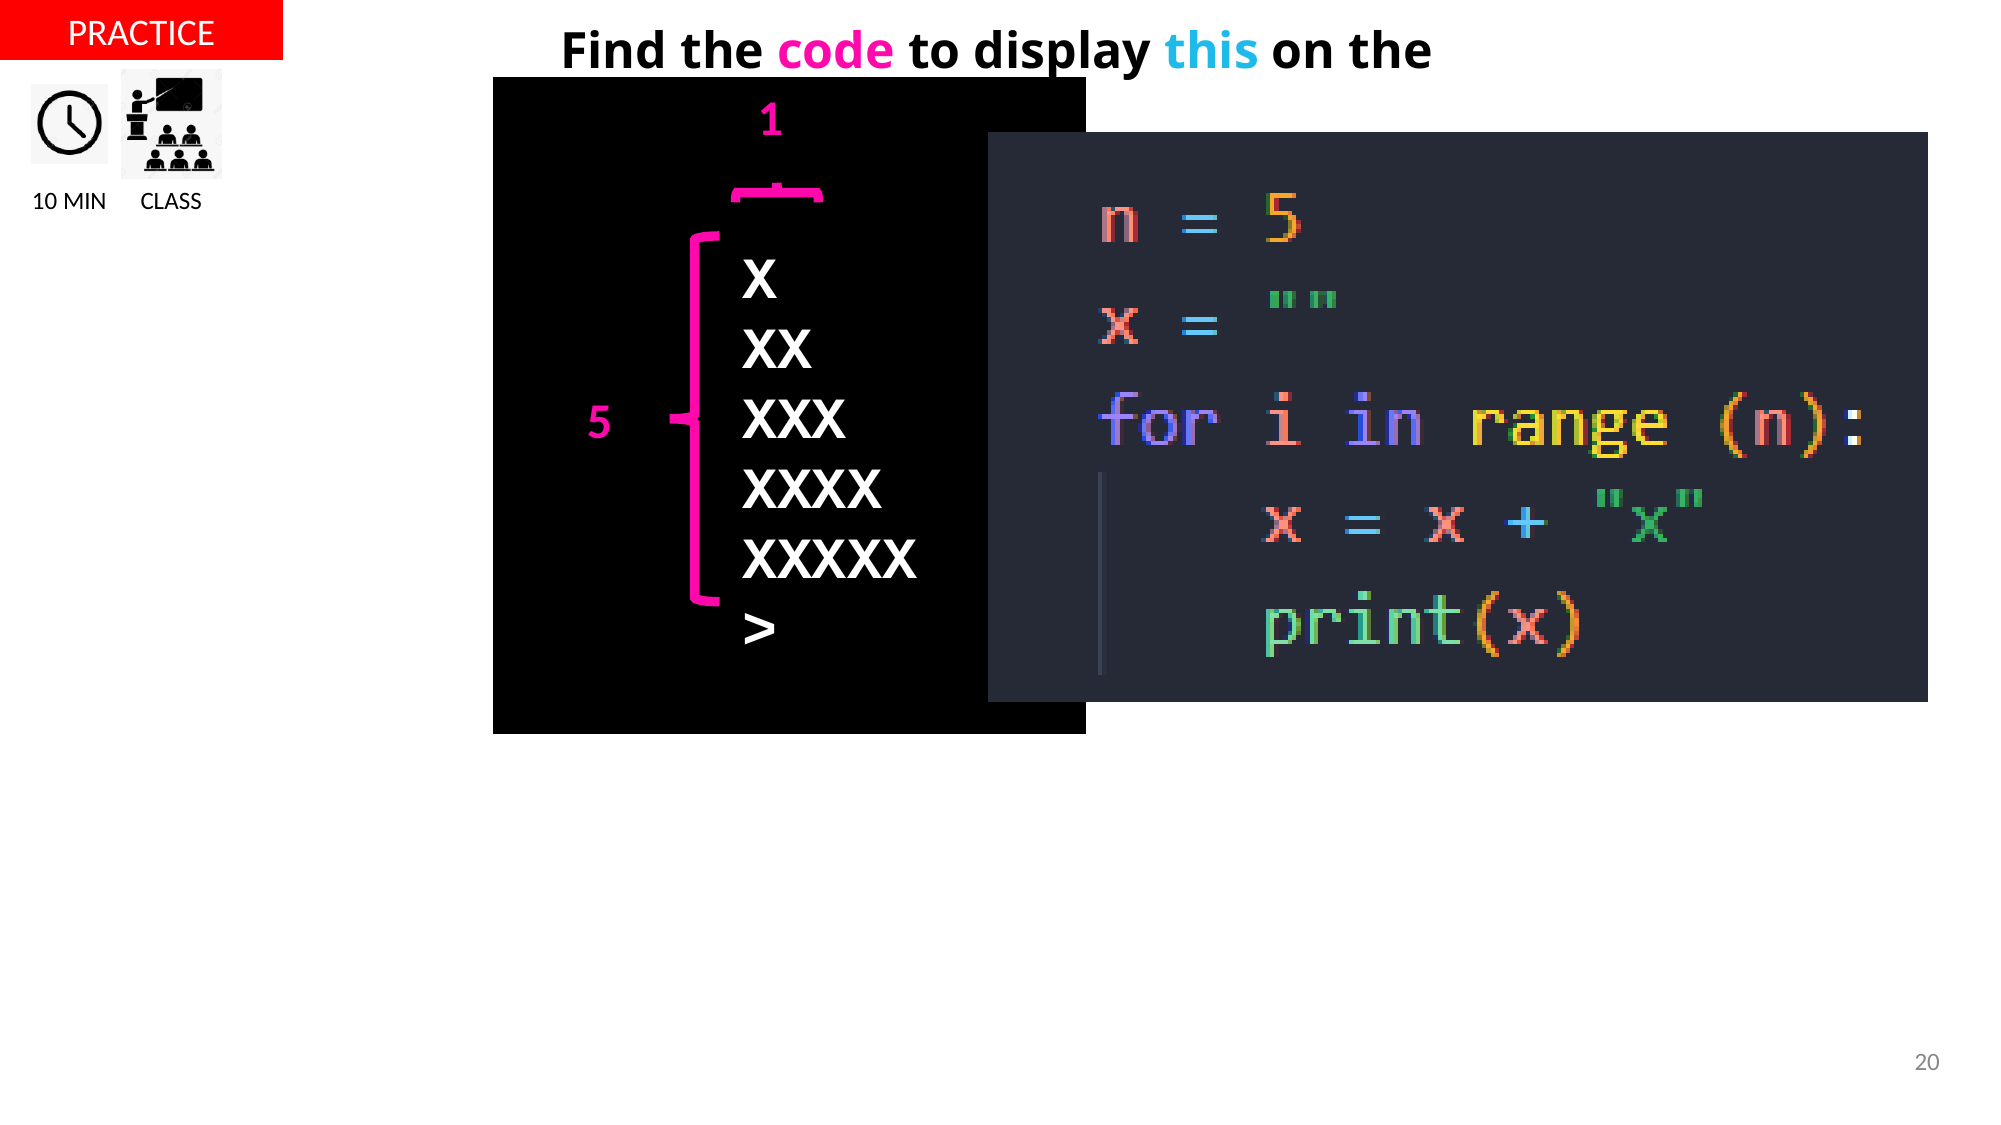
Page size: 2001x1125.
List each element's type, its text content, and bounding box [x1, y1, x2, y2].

text_box [494, 77, 1086, 733]
text_box CLASS [125, 186, 218, 223]
text_box 5 [571, 380, 628, 456]
text_box 1 [742, 77, 777, 153]
slide_number 20 [1505, 1030, 1956, 1091]
picture [121, 69, 222, 179]
text_box [735, 182, 819, 203]
picture [30, 84, 108, 164]
picture [988, 132, 1928, 702]
text_box [669, 235, 720, 602]
text_box PRACTICE [0, 0, 283, 60]
text_box X XX XXX XXXX XXXXX > [727, 233, 934, 668]
text_box Find the code to display this on the console [544, 10, 1627, 131]
text_box 10 MIN [16, 177, 123, 223]
